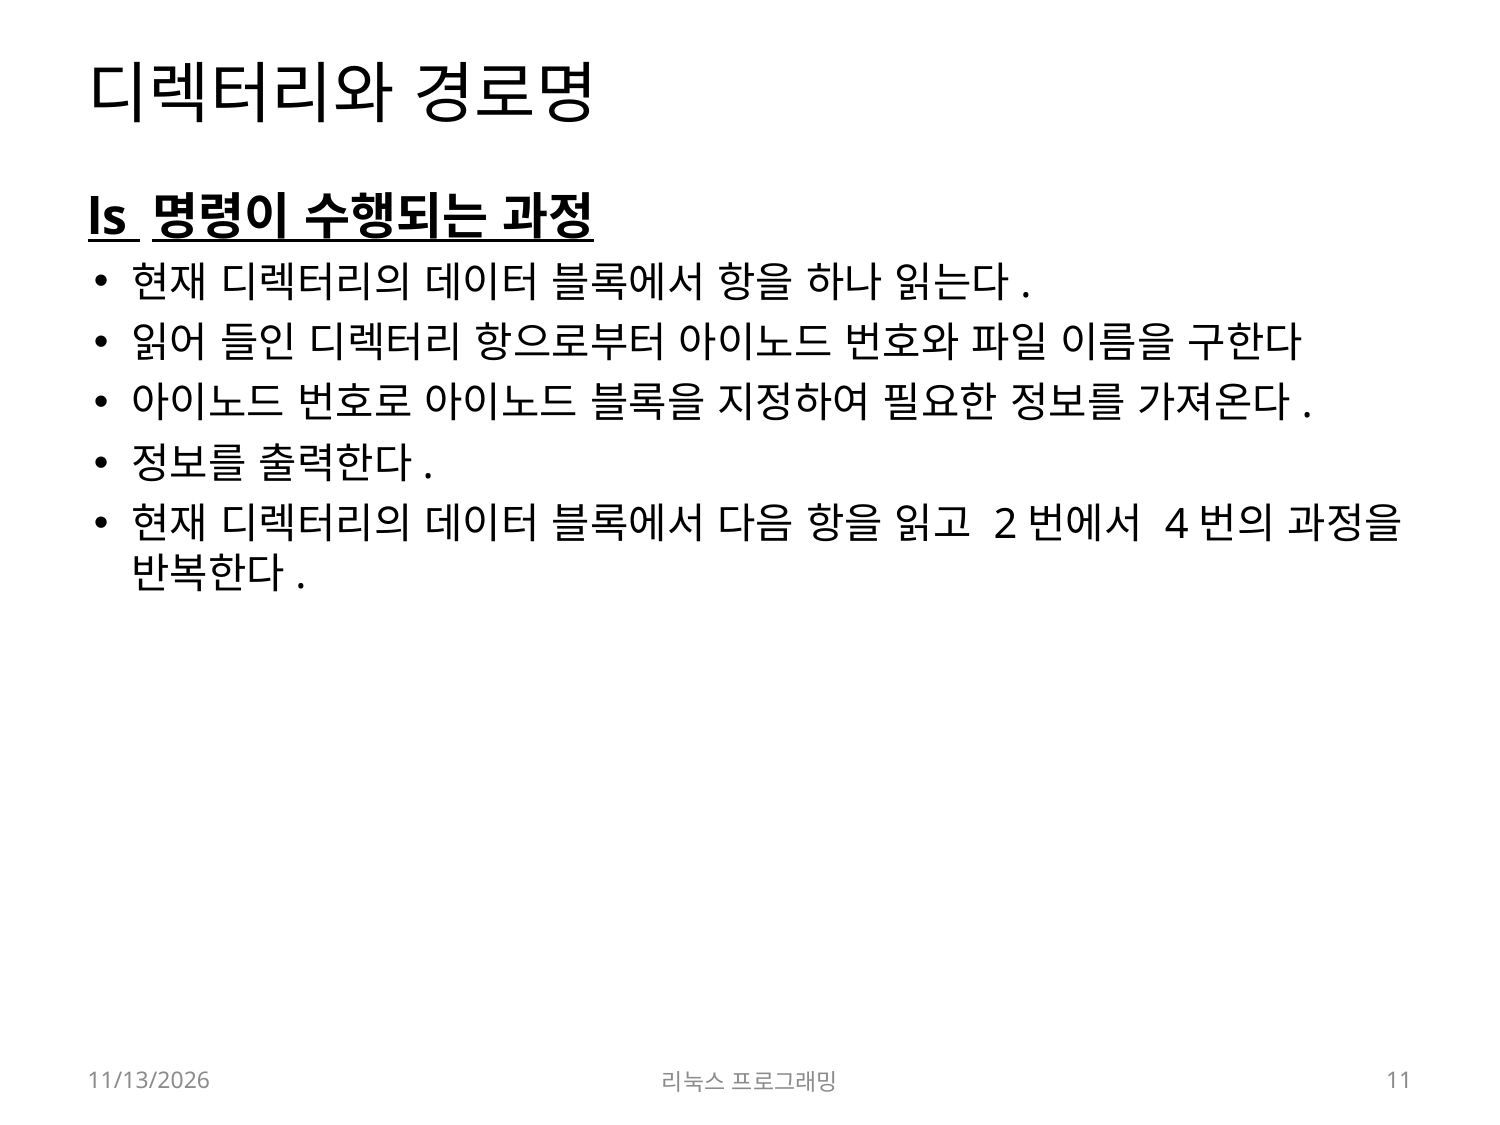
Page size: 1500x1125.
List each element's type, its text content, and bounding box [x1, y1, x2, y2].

list ls 명령이 수행되는 과정 현재 디렉터리의 데이터 블록에서 항을 하나 읽는다. 읽어 들인 디렉터리 항으로부터 아이노드 번호와 파일 이름을 구한다 아이노드 번호로 아이노드 블록을 지정하여 필요한 정보를 가져온다. 정보를 출력한다. 현재 디렉터리의 데이터 블록에서 다음 항을 읽고 2번에서 4번의 과정을 반복한다. [72, 177, 1431, 1042]
title 디렉터리와 경로명 [72, 34, 1431, 159]
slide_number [72, 1060, 410, 1103]
footer 리눅스 프로그래밍 [496, 1060, 1004, 1103]
slide_number 11 [1090, 1060, 1428, 1103]
